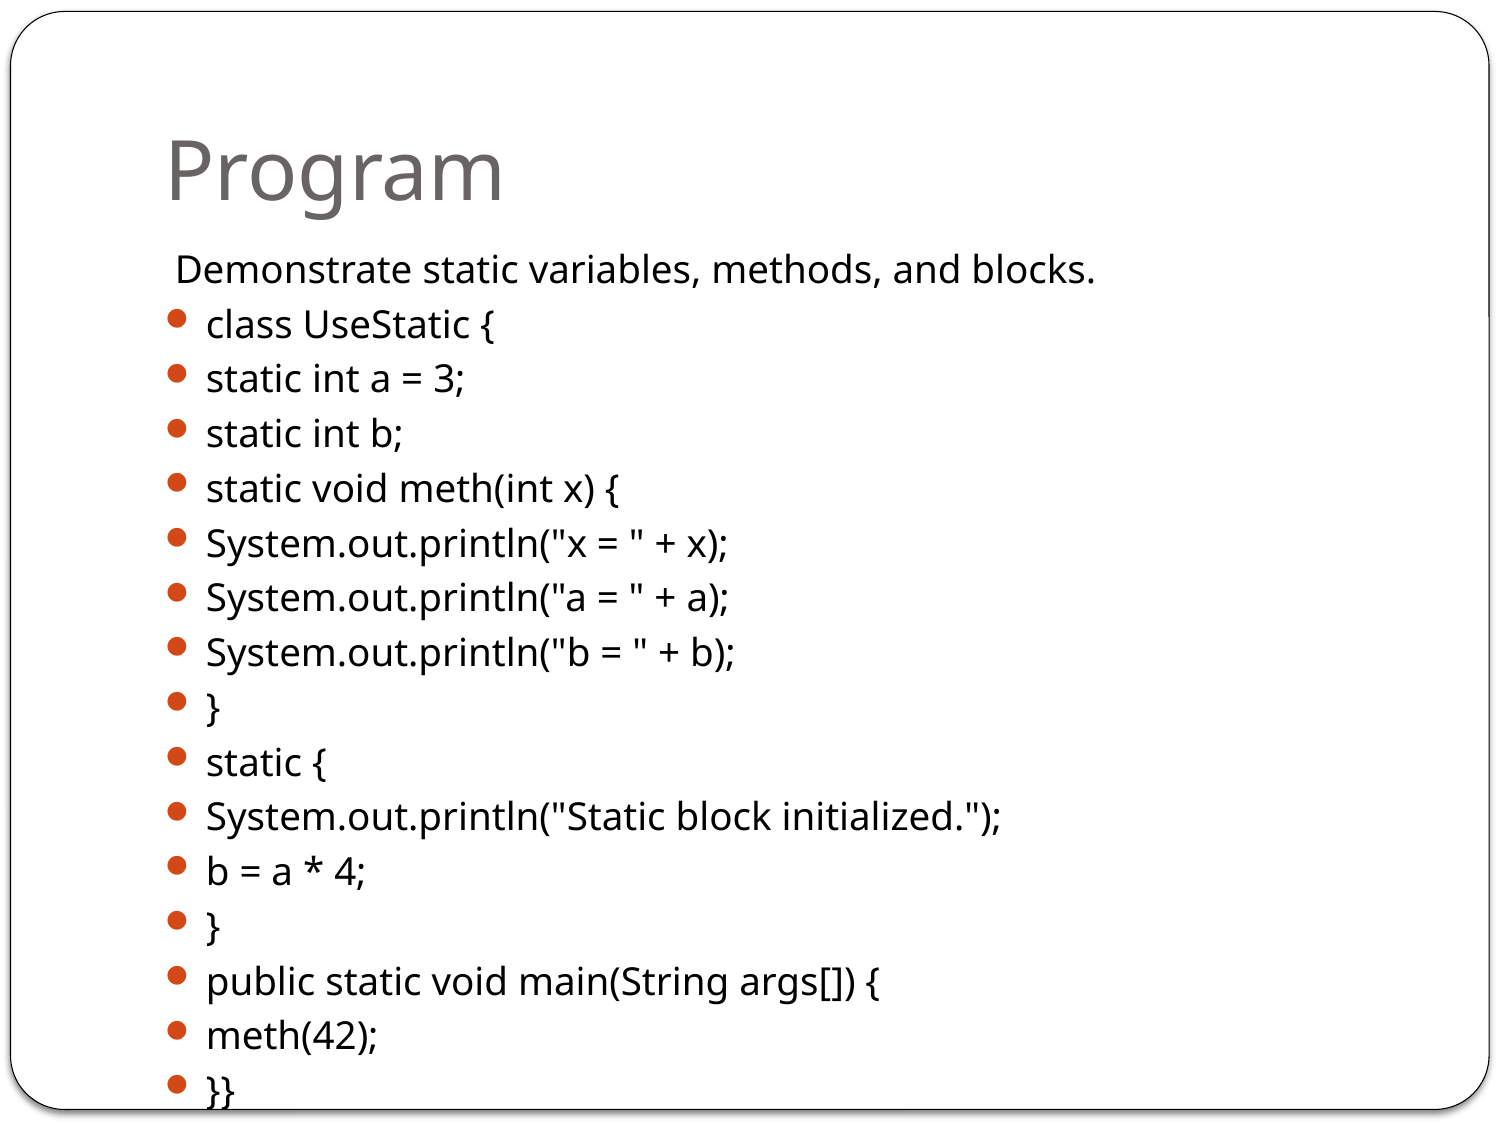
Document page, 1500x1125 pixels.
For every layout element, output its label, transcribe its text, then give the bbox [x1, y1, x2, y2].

list Demonstrate static variables, methods, and blocks. class UseStatic { static int a = 3; static int b; static void meth(int x) { System.out.println("x = " + x); System.out.println("a = " + a); System.out.println("b = " + b); } static { System.out.println("Static block initialized."); b = a * 4; } public static void main(String args[]) { meth(42); }} [150, 237, 1425, 1125]
title Program [150, 45, 1425, 233]
